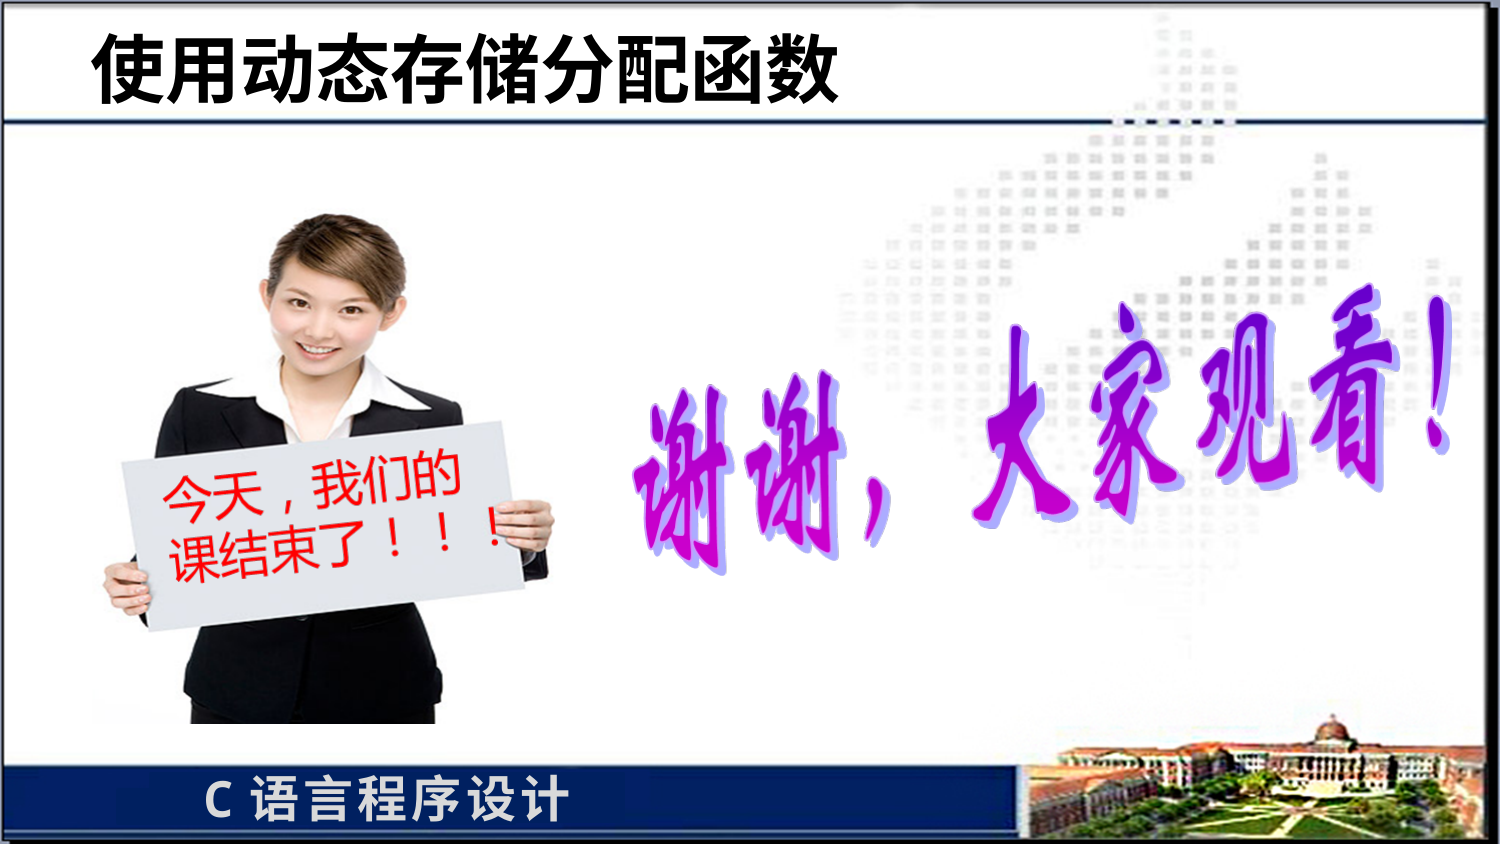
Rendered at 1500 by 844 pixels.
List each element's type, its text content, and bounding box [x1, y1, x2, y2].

title 使用动态存储分配函数 [75, 20, 1425, 115]
picture [0, 0, 1500, 844]
